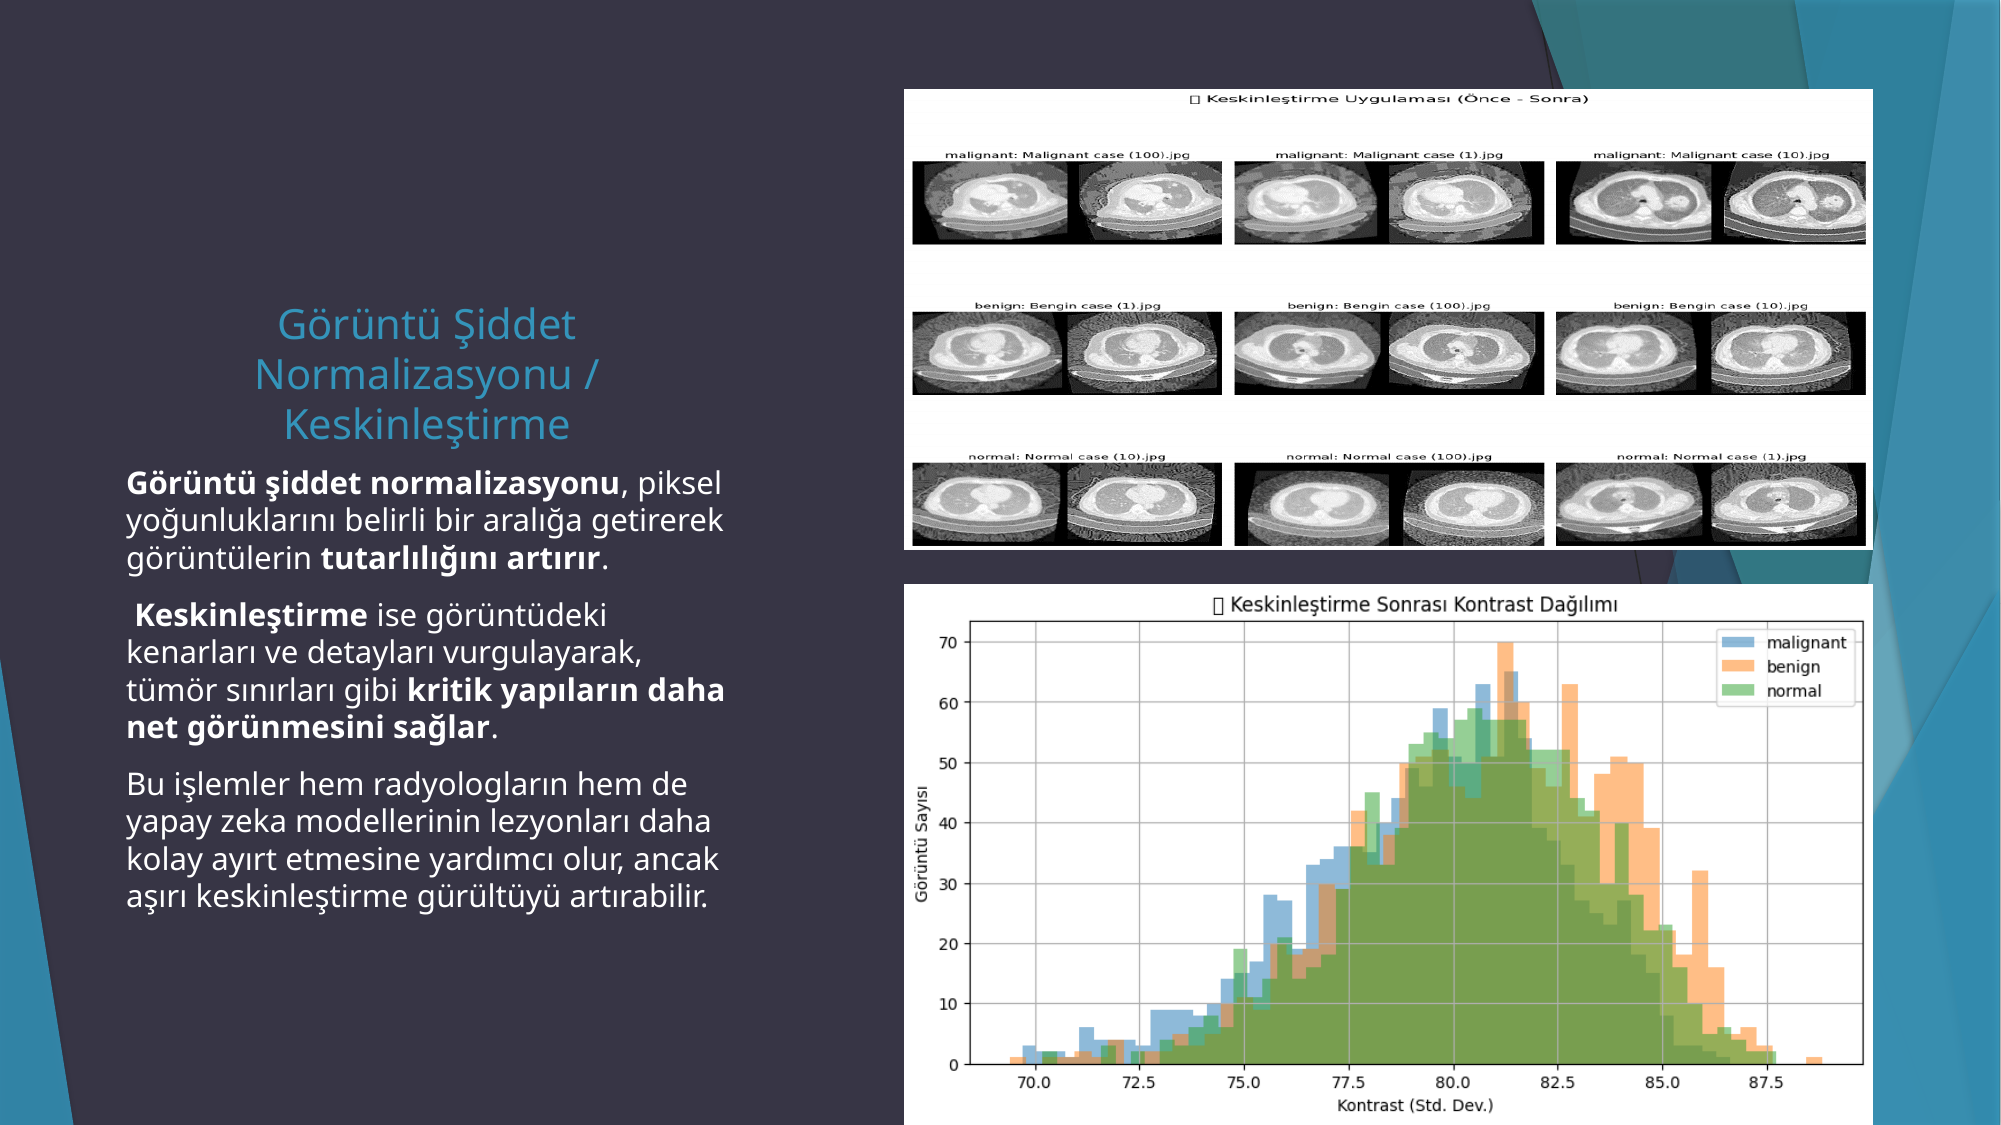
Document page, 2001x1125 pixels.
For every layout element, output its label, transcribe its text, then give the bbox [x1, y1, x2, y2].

list Görüntü şiddet normalizasyonu, piksel yoğunluklarını belirli bir aralığa getirerek görüntülerin tutarlılığını artırır. Keskinleştirme ise görüntüdeki kenarları ve detayları vurgulayarak, tümör sınırları gibi kritik yapıların daha net görünmesini sağlar. Bu işlemler hem radyologların hem de yapay zeka modellerinin lezyonları daha kolay ayırt etmesine yardımcı olur, ancak aşırı keskinleştirme gürültüyü artırabilir. [111, 455, 744, 991]
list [904, 88, 1873, 550]
title Görüntü Şiddet Normalizasyonu / Keskinleştirme [111, 245, 744, 455]
picture [904, 583, 1873, 1125]
